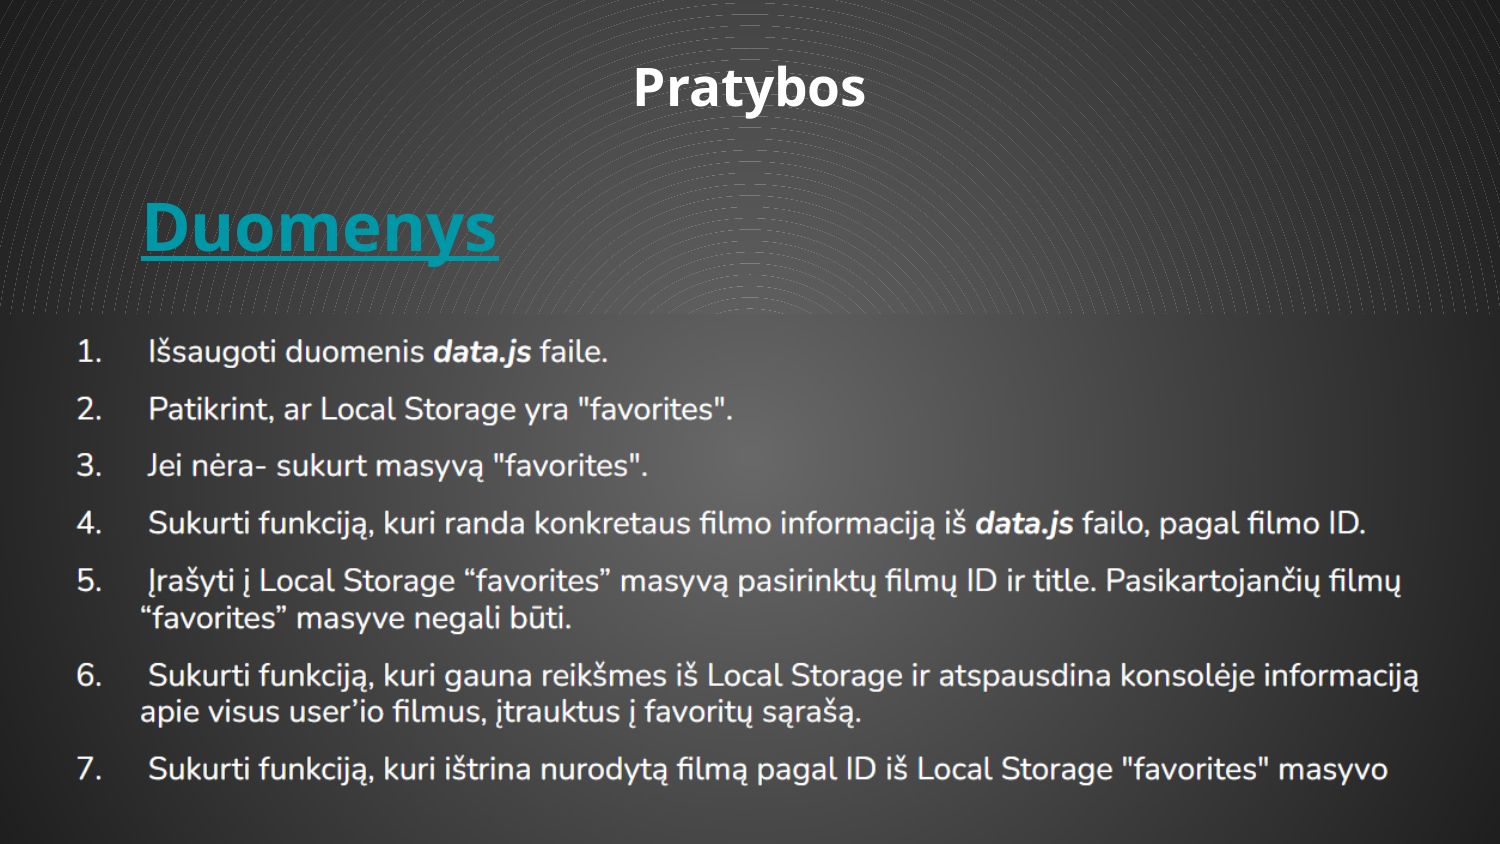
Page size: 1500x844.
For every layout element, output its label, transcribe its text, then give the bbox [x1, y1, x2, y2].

list Duomenys [51, 155, 1449, 313]
picture [0, 314, 1500, 844]
title Pratybos [51, 38, 1449, 133]
